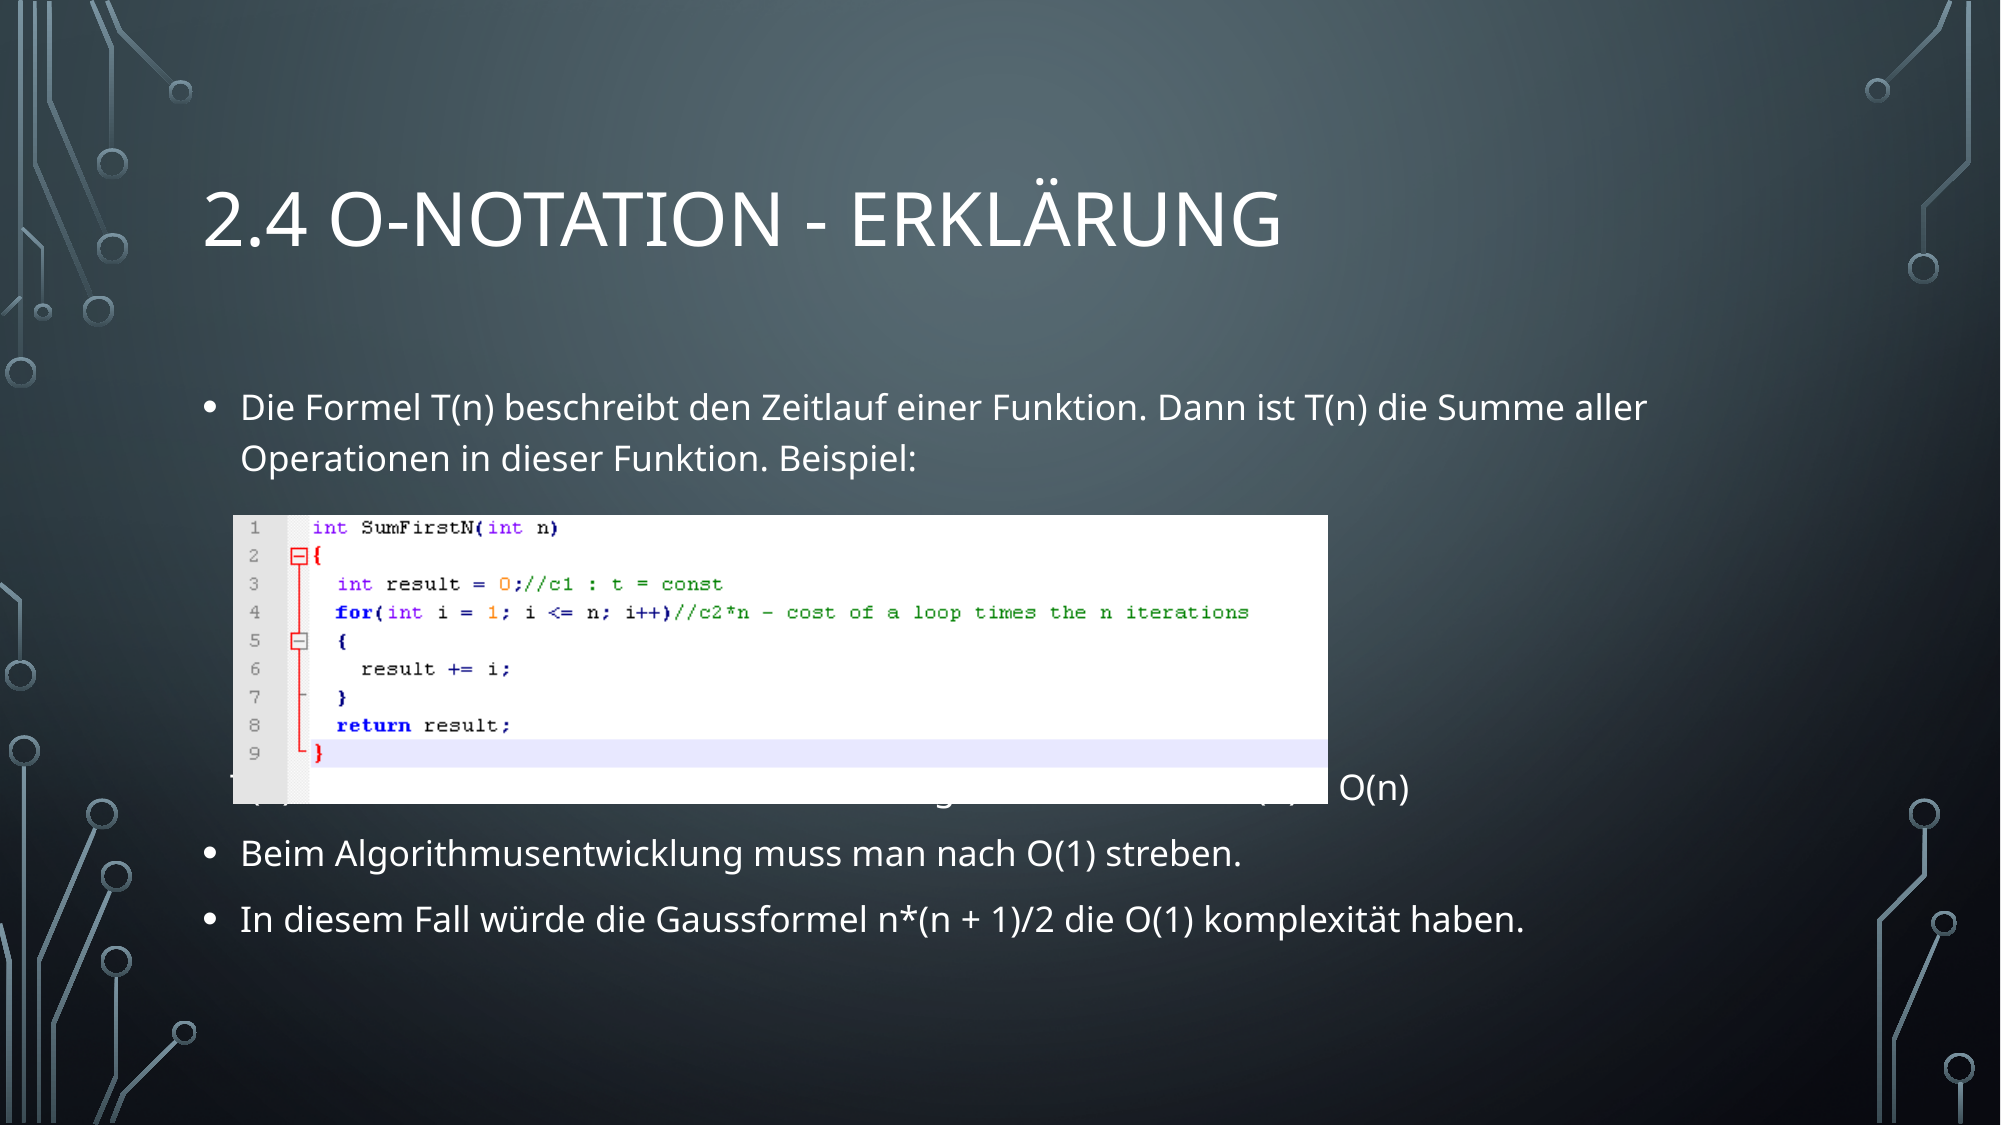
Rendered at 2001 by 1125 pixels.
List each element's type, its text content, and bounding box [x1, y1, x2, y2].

list Die Formel T(n) beschreibt den Zeitlauf einer Funktion. Dann ist T(n) die Summe aller Operationen in dieser Funktion. Beispiel: T(n) = c1 + c2*n – n ist die hochste Ordnung der Funktion => T(n) = O(n) Beim Algorithmusentwicklung muss man nach O(1) streben. In diesem Fall würde die Gaussformel n*(n + 1)/2 die O(1) komplexität haben. [187, 369, 1813, 950]
picture [233, 515, 1328, 804]
title 2.4 O-notation - erklärung [187, 101, 1813, 344]
